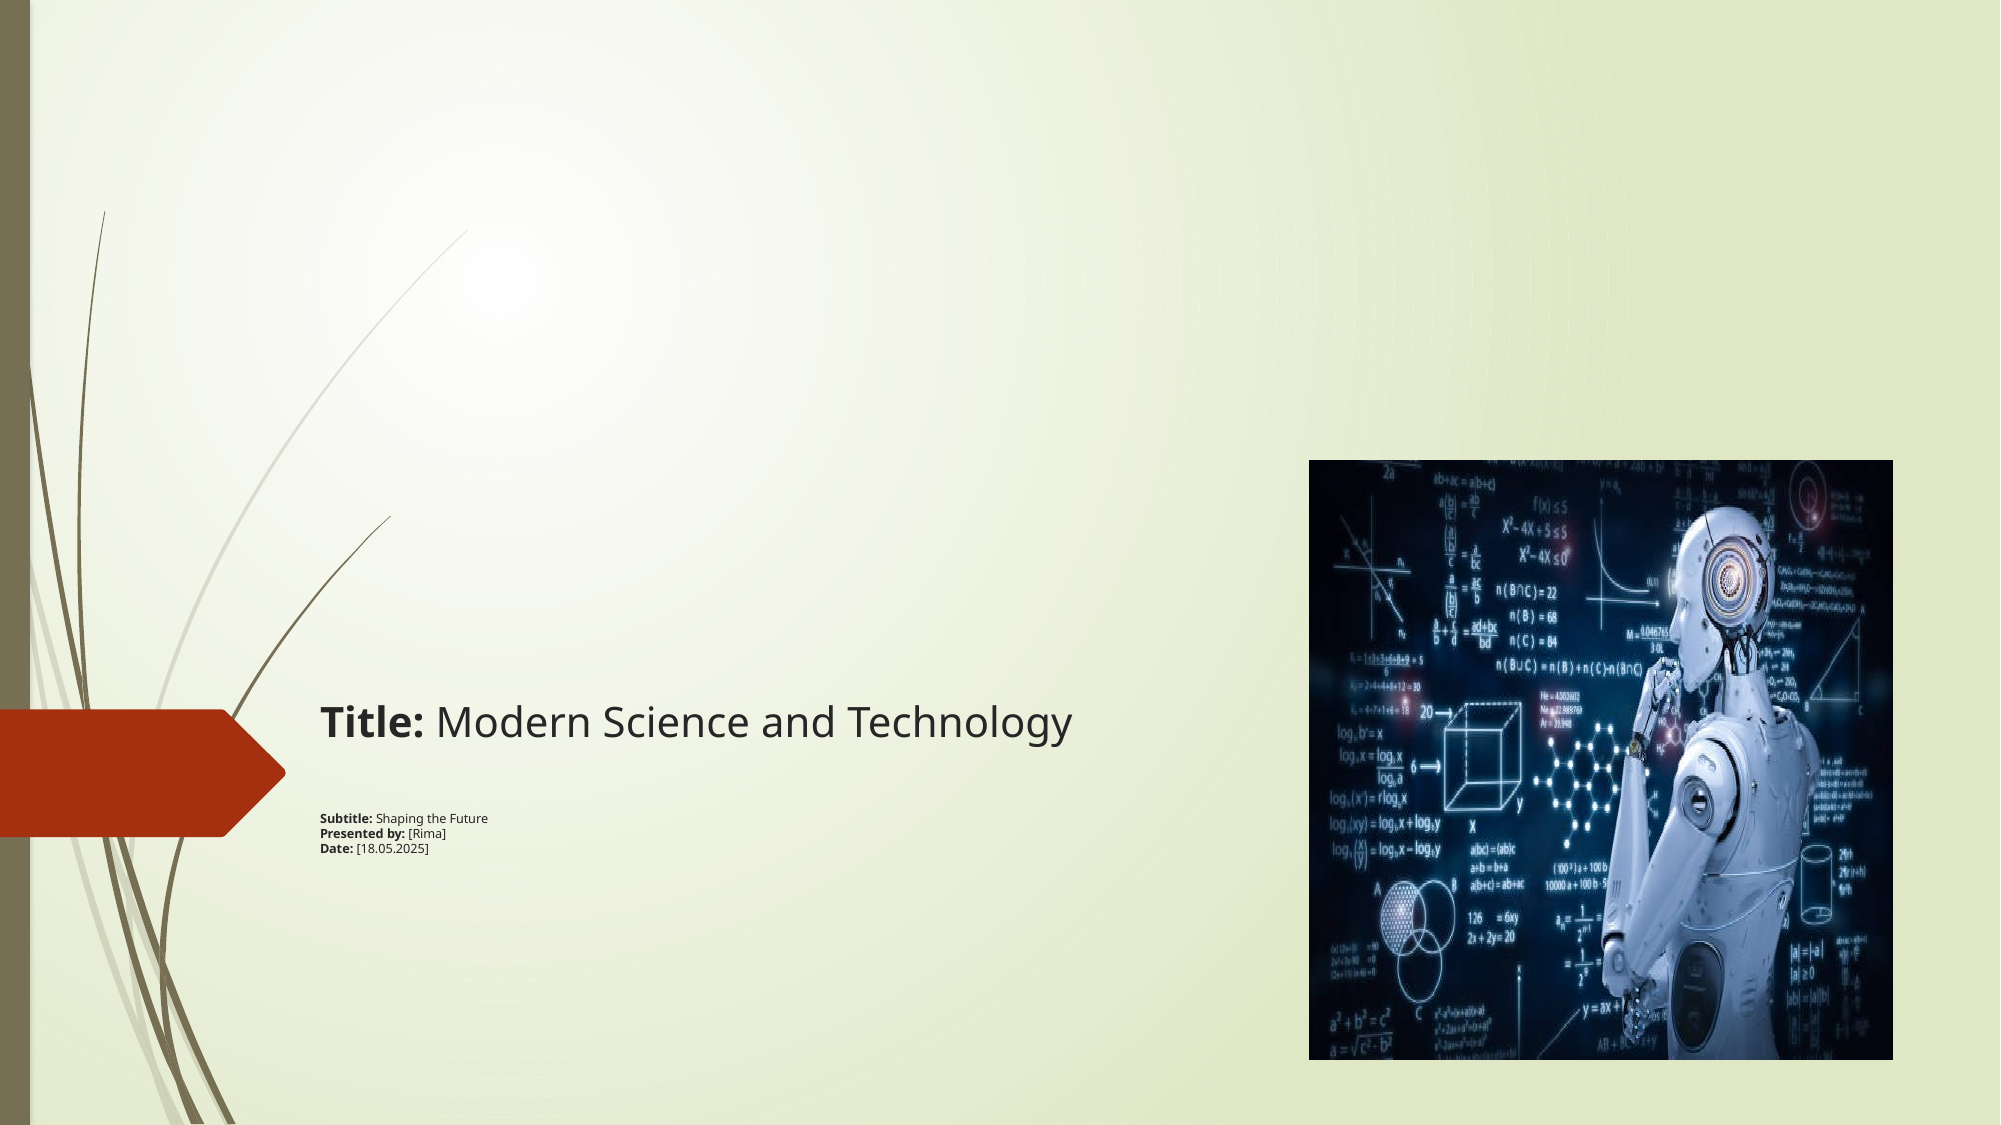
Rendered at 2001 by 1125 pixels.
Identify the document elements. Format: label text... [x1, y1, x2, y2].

picture [1309, 459, 1893, 1061]
title Title: Modern Science and Technology Subtitle: Shaping the Future Presented by: [Rima] Date: [18.05.2025] [305, 667, 1304, 915]
